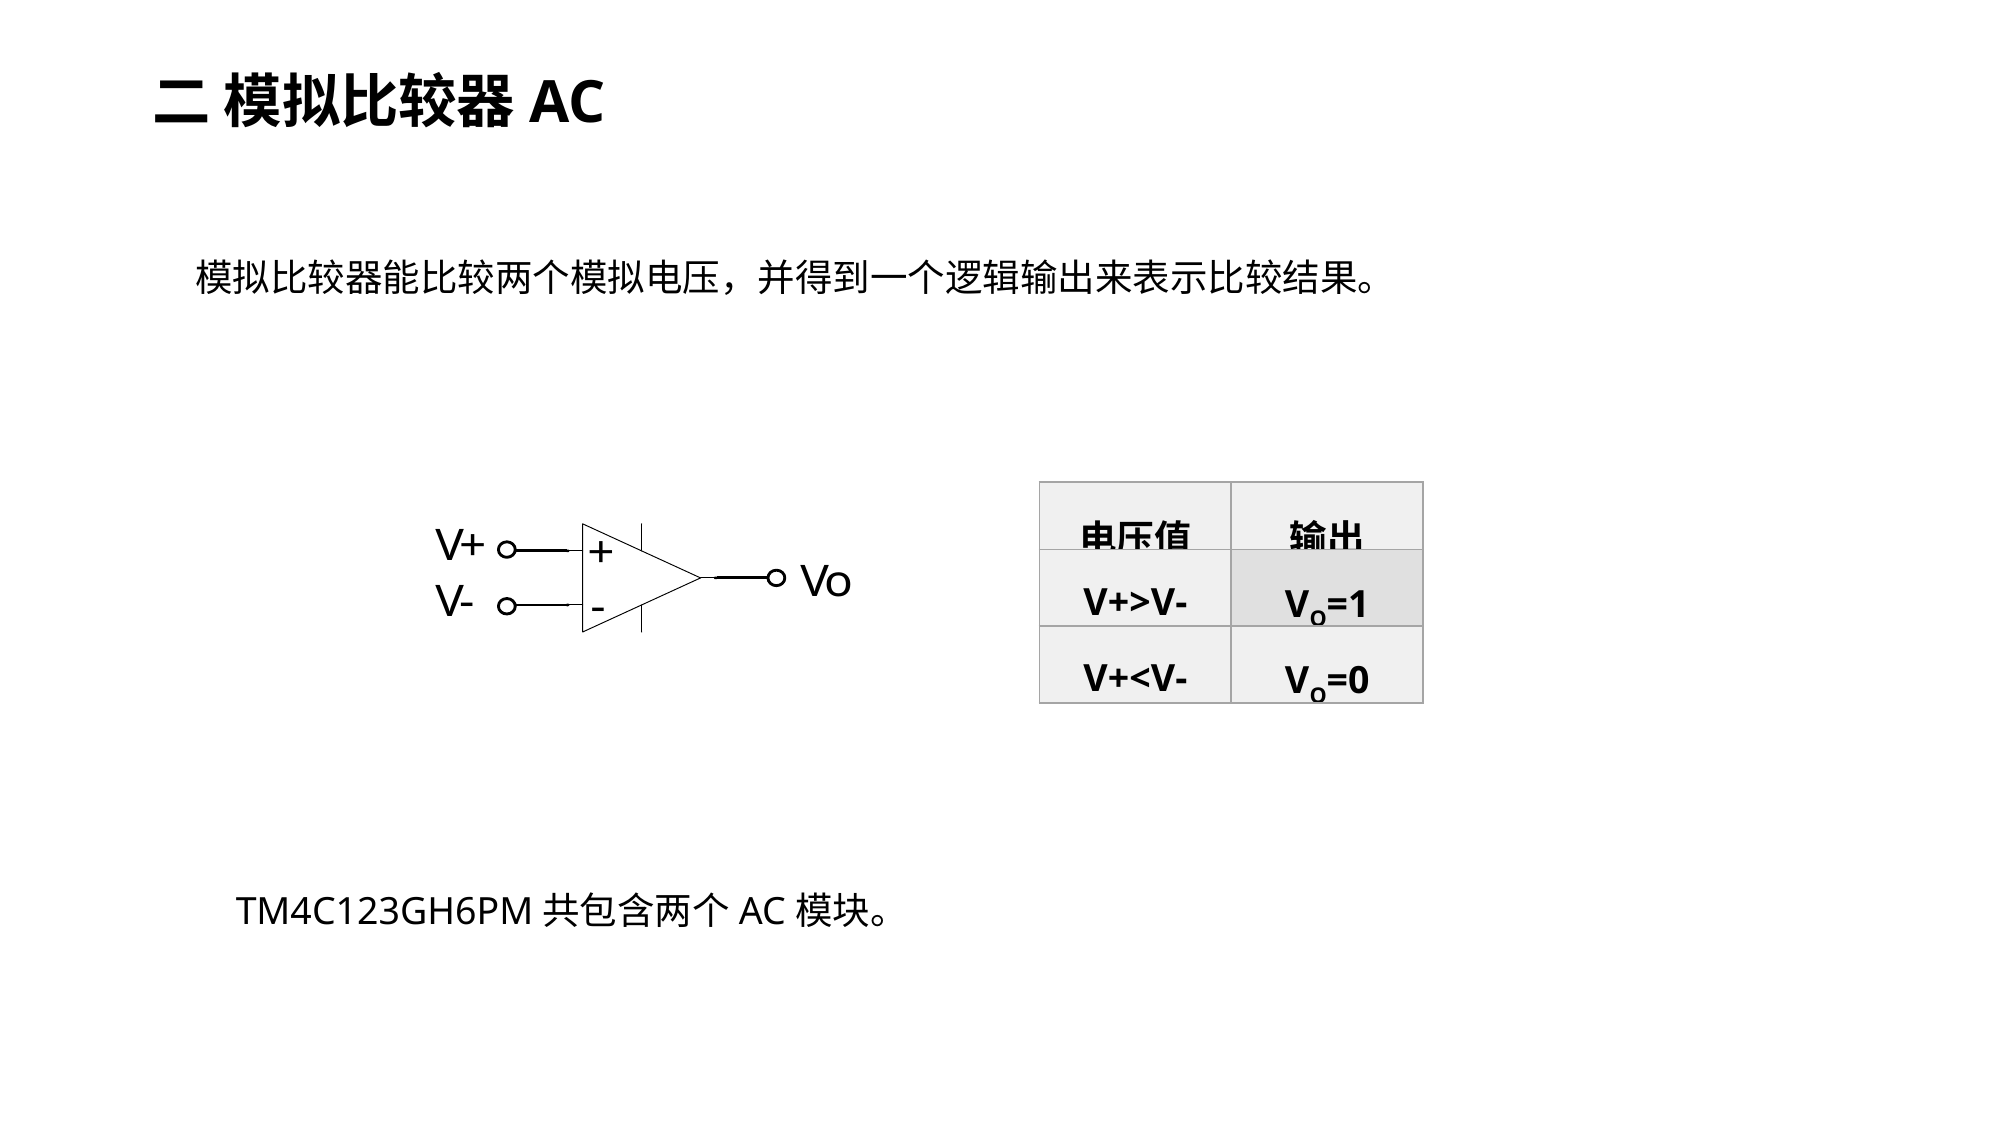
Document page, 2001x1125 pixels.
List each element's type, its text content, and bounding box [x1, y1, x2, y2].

text_box 模拟比较器能比较两个模拟电压，并得到一个逻辑输出来表示比较结果。 [105, 224, 1863, 307]
table_cell VO=0 [1232, 627, 1422, 702]
table_cell V+<V- [1040, 627, 1230, 702]
table_cell VO=1 [1232, 550, 1422, 625]
table_header 电压值 [1040, 483, 1230, 549]
text_box TM4C123GH6PM共包含两个AC模块。 [221, 879, 923, 984]
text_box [387, 444, 894, 722]
title 二 模拟比较器AC [137, 59, 1796, 148]
table_cell V+>V- [1040, 550, 1230, 625]
table_header 输出 [1232, 483, 1422, 549]
